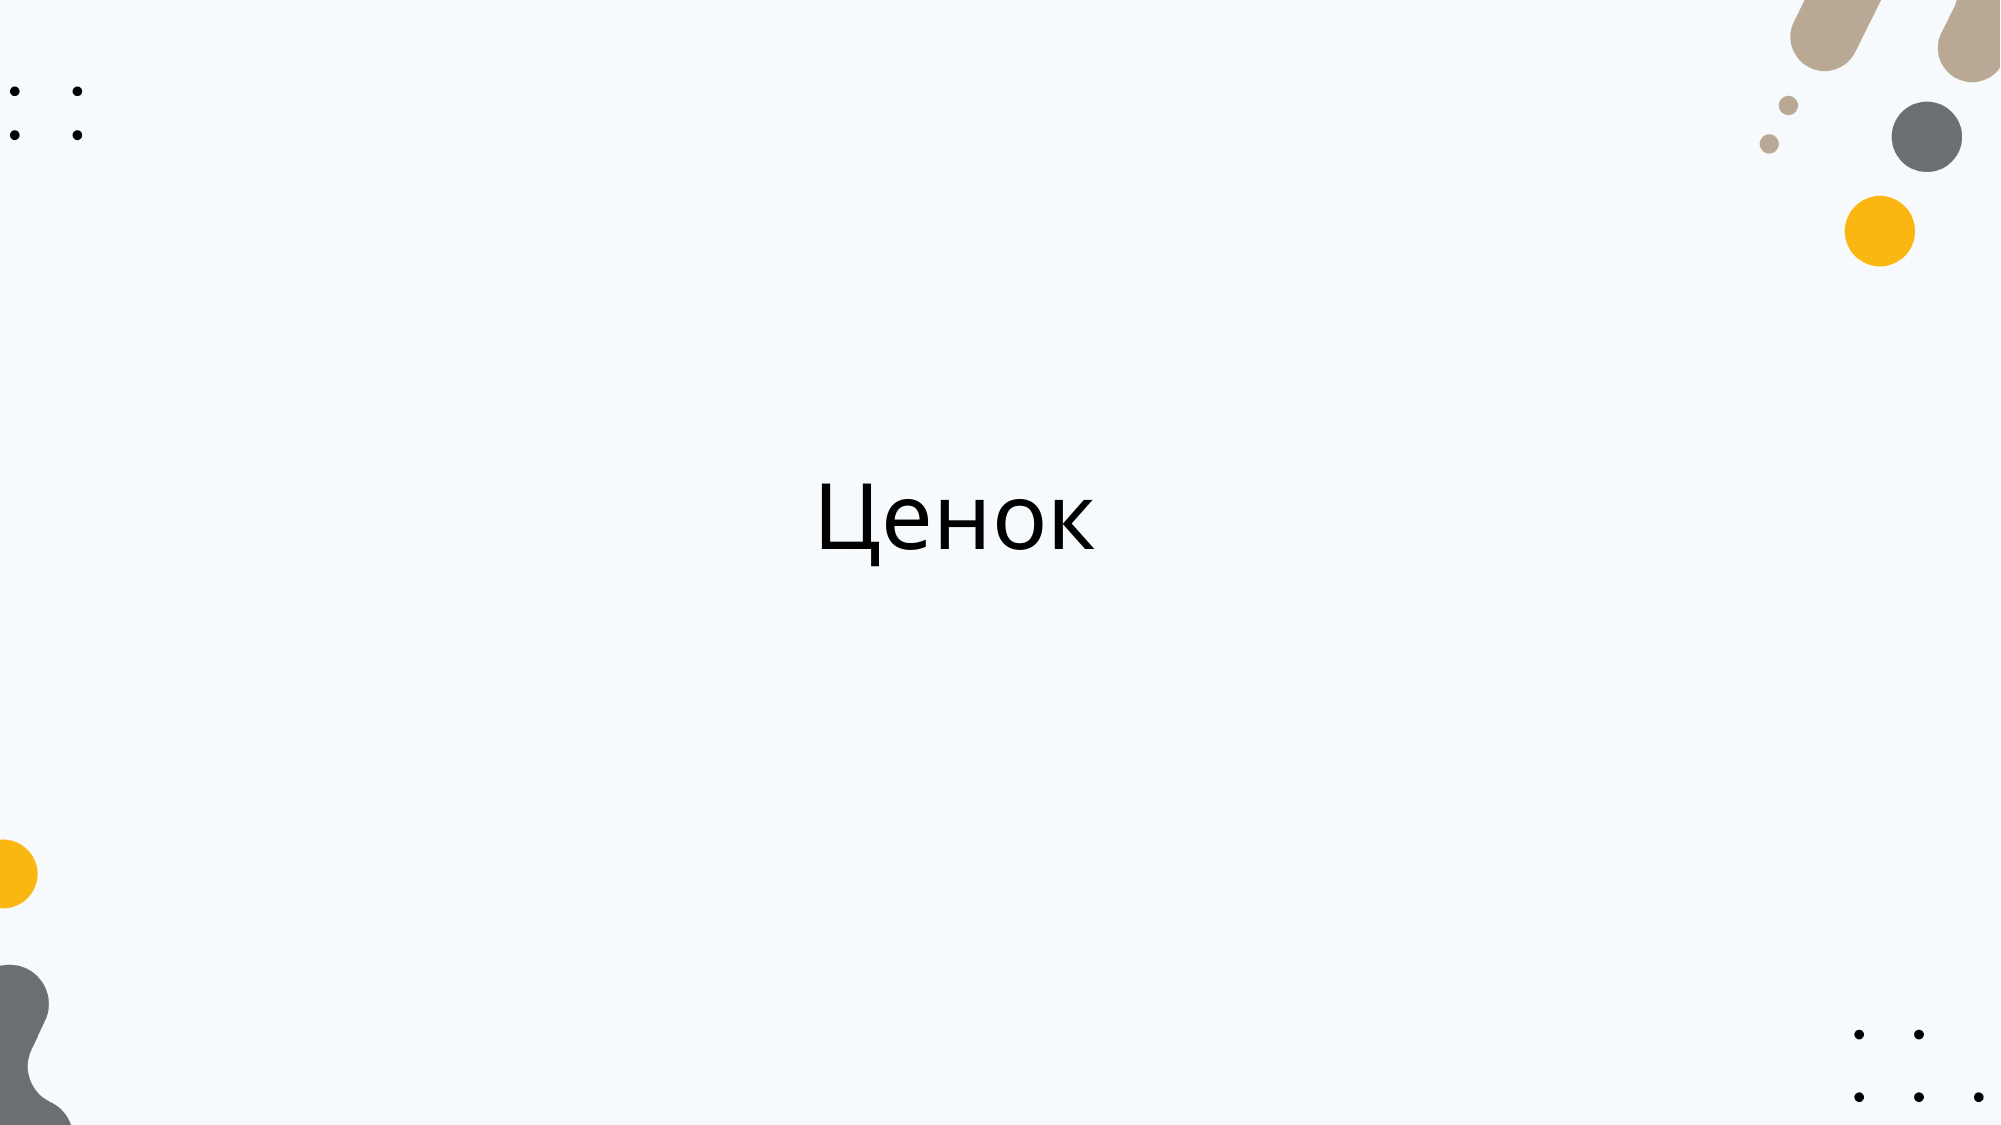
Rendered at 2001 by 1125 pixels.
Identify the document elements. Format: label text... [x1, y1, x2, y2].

picture [0, 0, 2000, 1125]
title Ценок [92, 456, 1818, 584]
